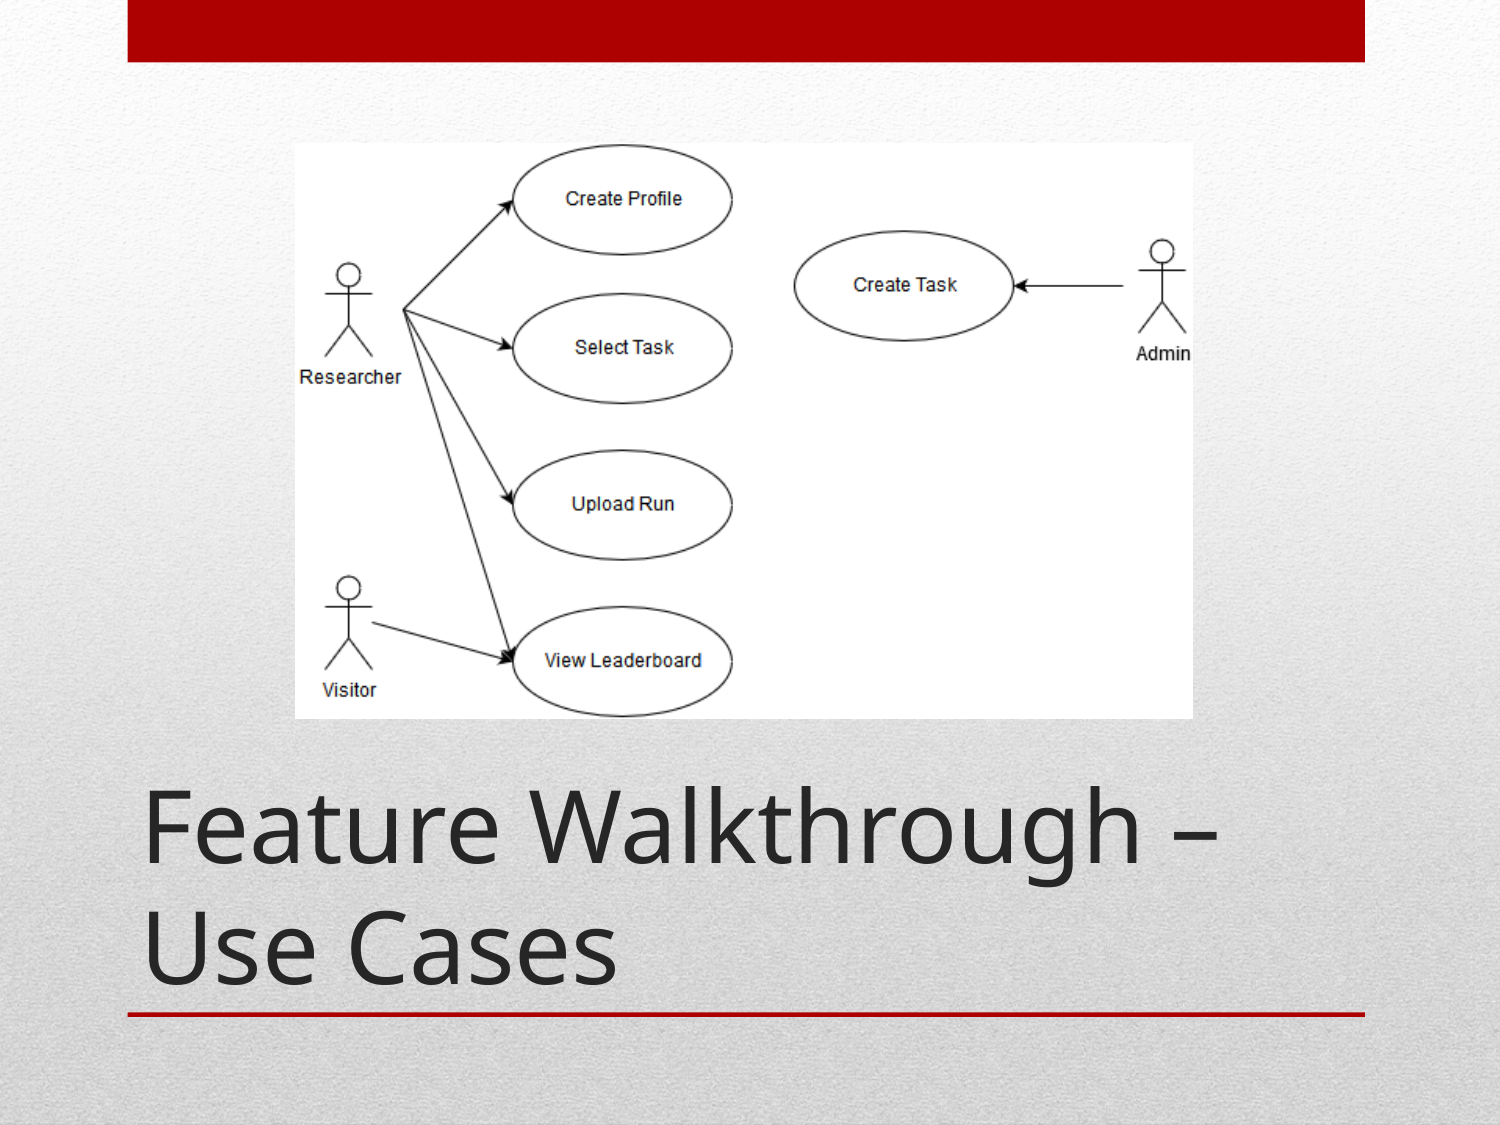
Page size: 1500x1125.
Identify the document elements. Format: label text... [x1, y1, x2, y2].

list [294, 142, 1193, 720]
title Feature Walkthrough – Use Cases [125, 750, 1238, 1013]
